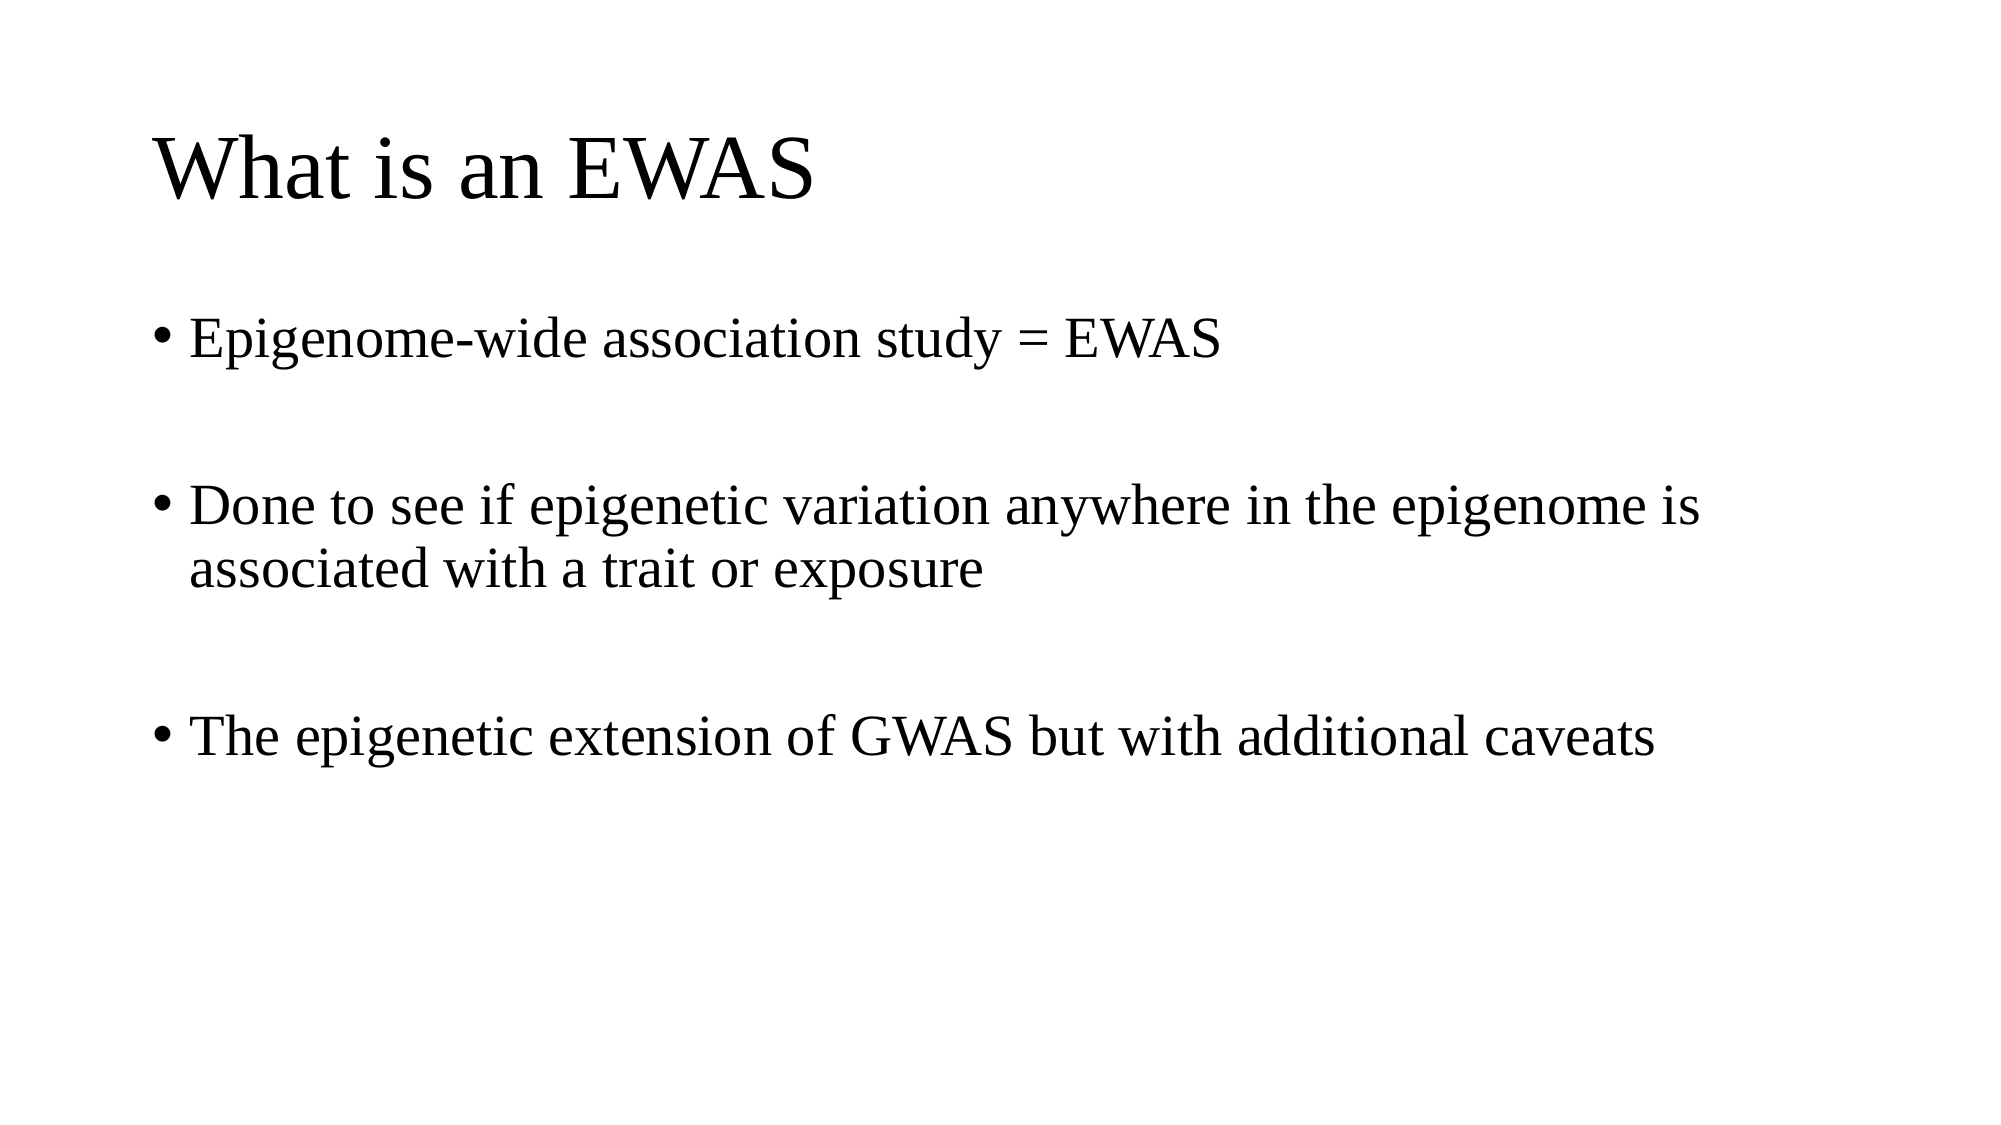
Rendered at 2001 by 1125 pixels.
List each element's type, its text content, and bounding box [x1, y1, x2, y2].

title What is an EWAS [137, 59, 1863, 278]
list Epigenome-wide association study = EWAS Done to see if epigenetic variation anywhere in the epigenome is associated with a trait or exposure The epigenetic extension of GWAS but with additional caveats [137, 299, 1863, 1014]
